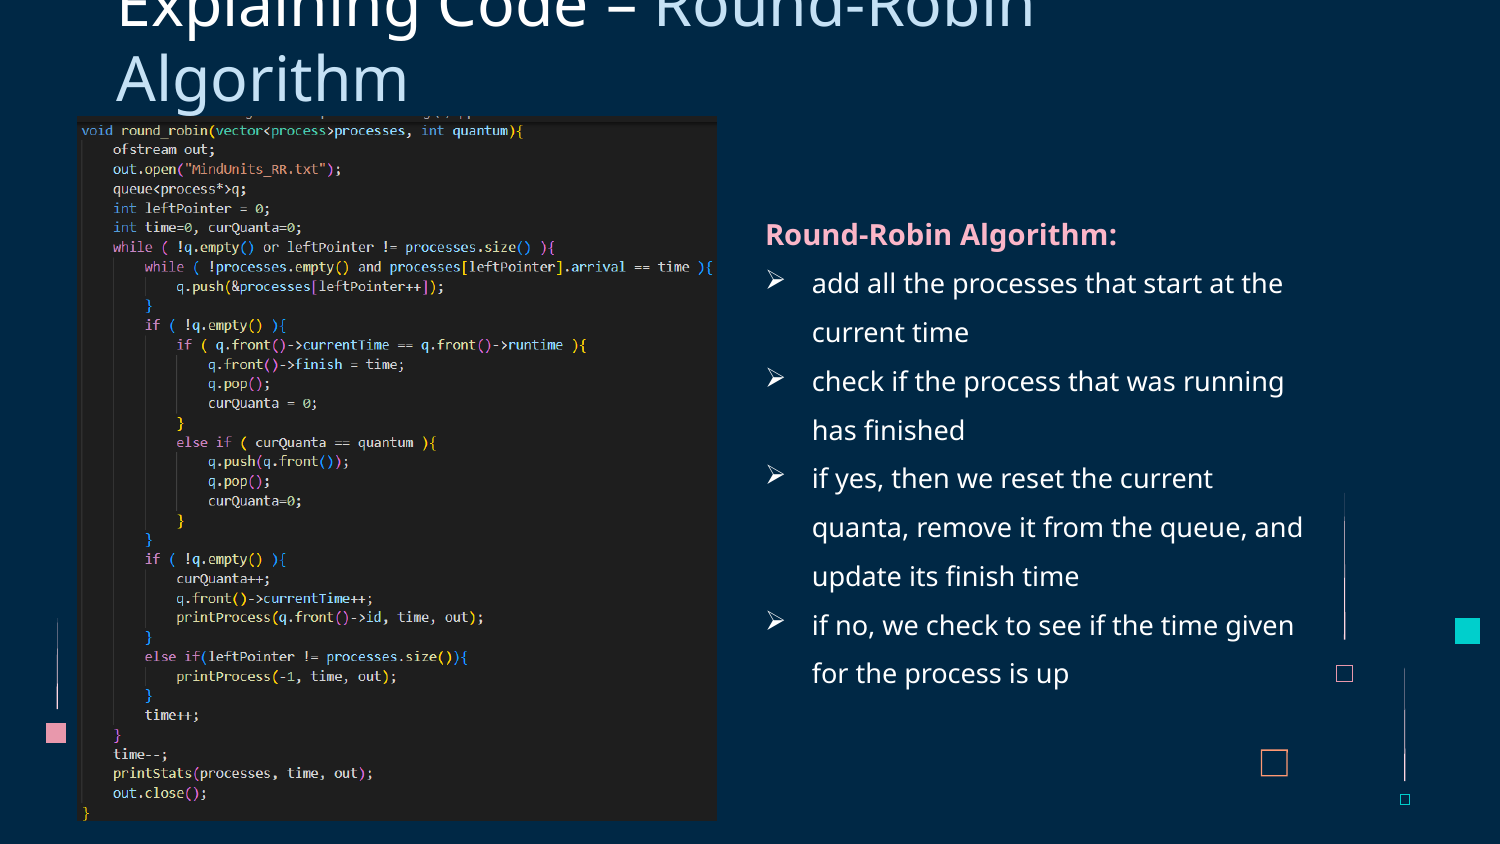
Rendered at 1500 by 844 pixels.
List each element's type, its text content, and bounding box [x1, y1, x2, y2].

picture [77, 116, 718, 821]
list Round-Robin Algorithm: add all the processes that start at the current time check if the process that was running has finished if yes, then we reset the current quanta, remove it from the queue, and update its finish time if no, we check to see if the time given for the process is up [750, 183, 1330, 527]
title Explaining Code – Round-Robin Algorithm [101, 33, 1258, 129]
